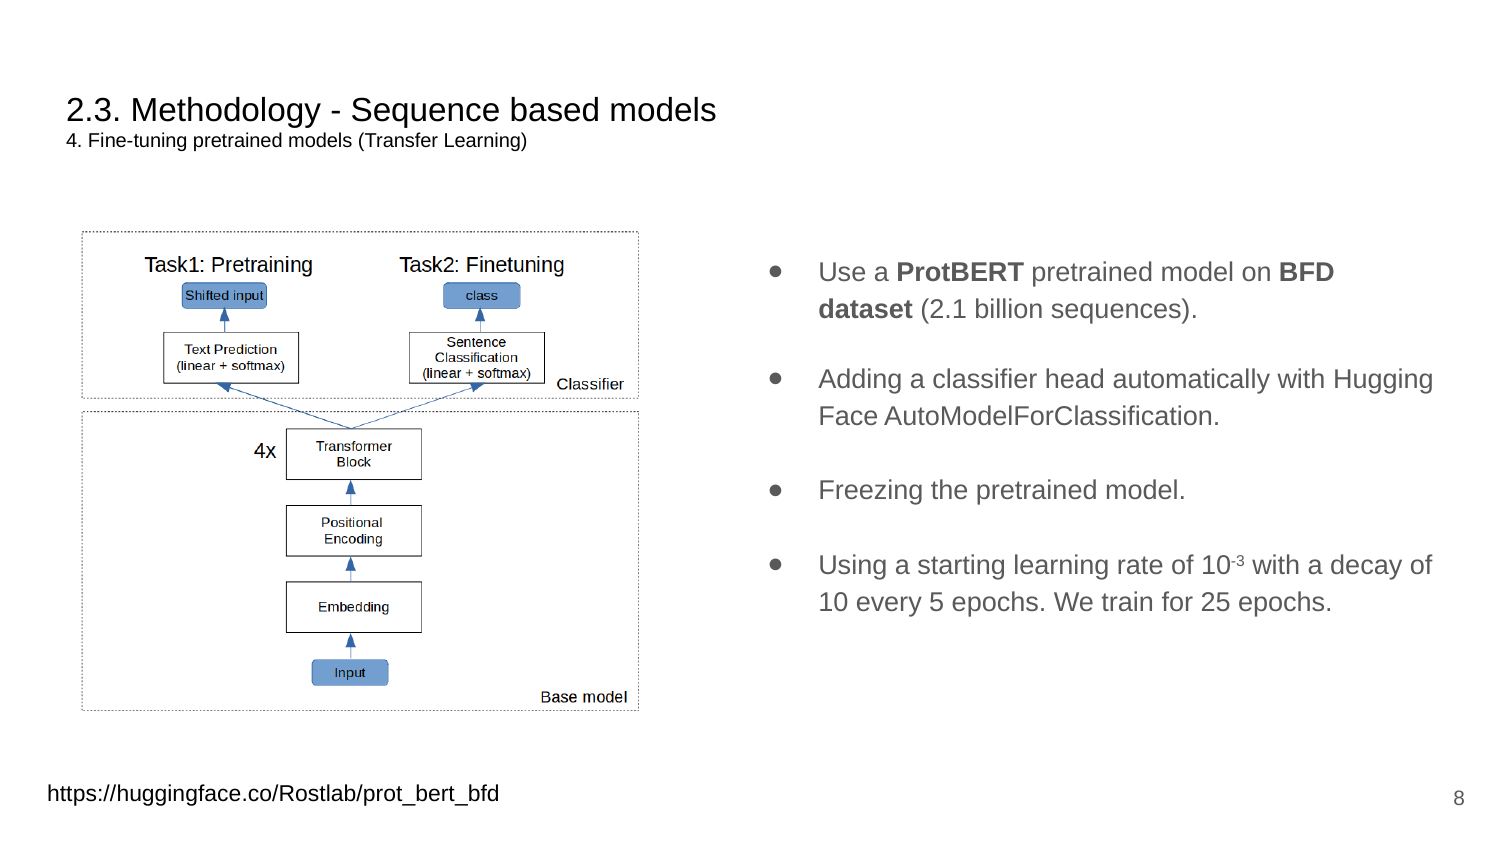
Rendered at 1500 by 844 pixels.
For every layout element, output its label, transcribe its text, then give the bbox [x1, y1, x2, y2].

slide_number ‹#› [1389, 764, 1480, 830]
picture [50, 225, 653, 728]
title 2.3. Methodology - Sequence based models 4. Fine-tuning pretrained models (Transfer Learning) [51, 72, 1449, 167]
text_box https://huggingface.co/Rostlab/prot_bert_bfd [32, 764, 688, 820]
list Use a ProtBERT pretrained model on BFD dataset (2.1 billion sequences). Adding a classifier head automatically with Hugging Face AutoModelForClassification. Freezing the pretrained model. Using a starting learning rate of 10-3 with a decay of 10 every 5 epochs. We train for 25 epochs. [728, 234, 1449, 795]
